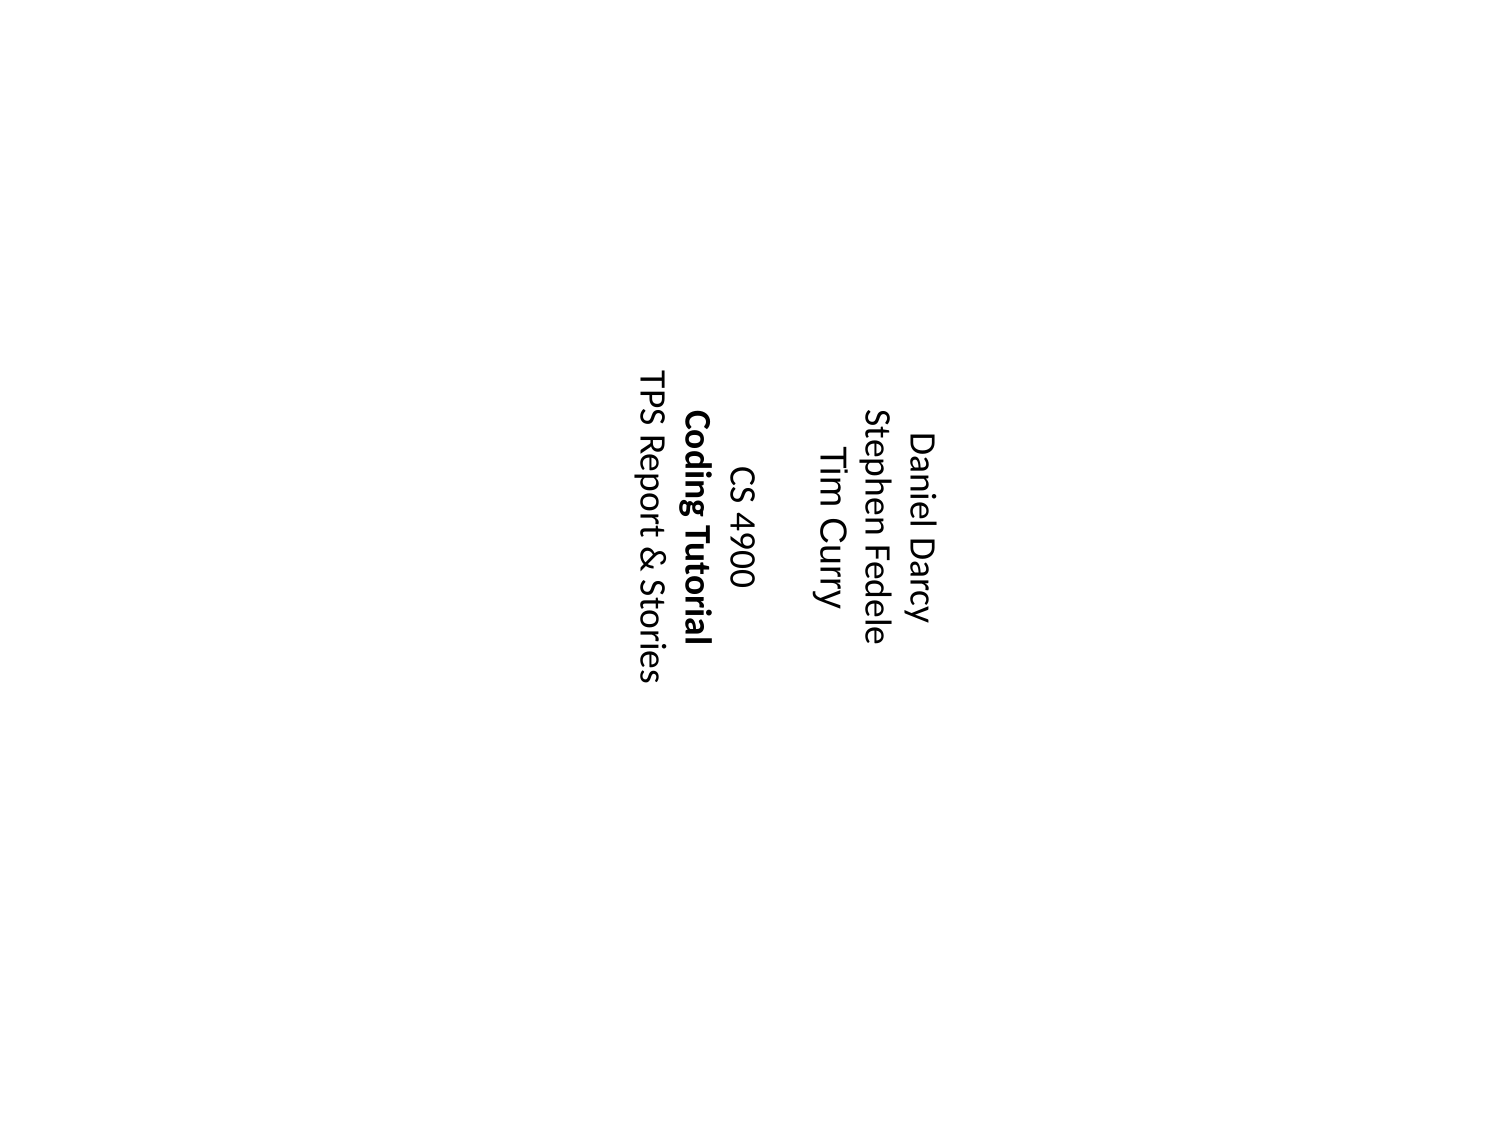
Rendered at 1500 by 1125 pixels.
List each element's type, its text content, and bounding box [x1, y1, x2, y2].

text_box Daniel Darcy Stephen Fedele Tim Curry CS 4900 Coding Tutorial TPS Report & Stories [670, 356, 956, 700]
